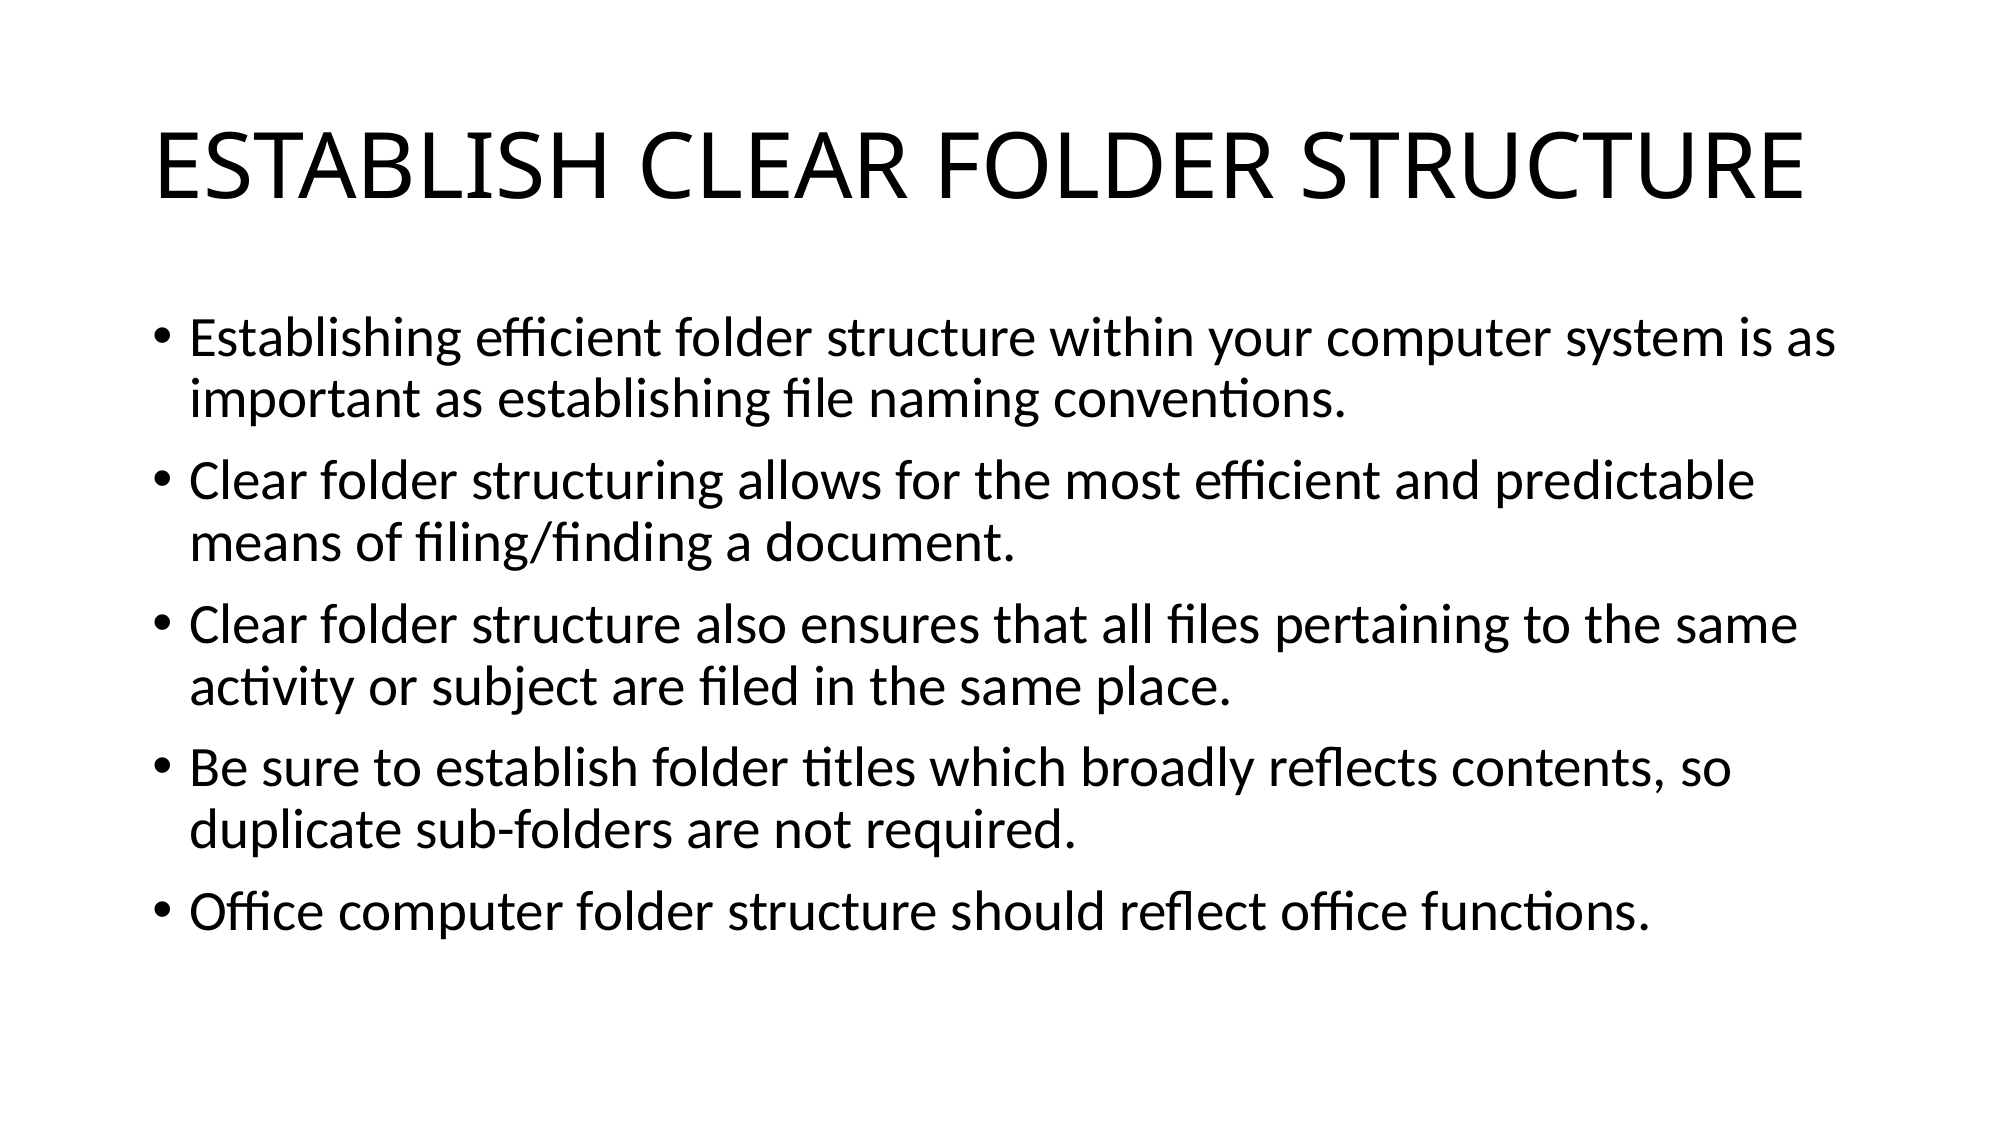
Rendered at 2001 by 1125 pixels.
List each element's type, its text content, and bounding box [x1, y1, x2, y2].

list Establishing efficient folder structure within your computer system is as important as establishing file naming conventions. Clear folder structuring allows for the most efficient and predictable means of filing/finding a document. Clear folder structure also ensures that all files pertaining to the same activity or subject are filed in the same place. Be sure to establish folder titles which broadly reflects contents, so duplicate sub-folders are not required. Office computer folder structure should reflect office functions. [137, 299, 1863, 1014]
title ESTABLISH CLEAR FOLDER STRUCTURE [137, 59, 1863, 278]
